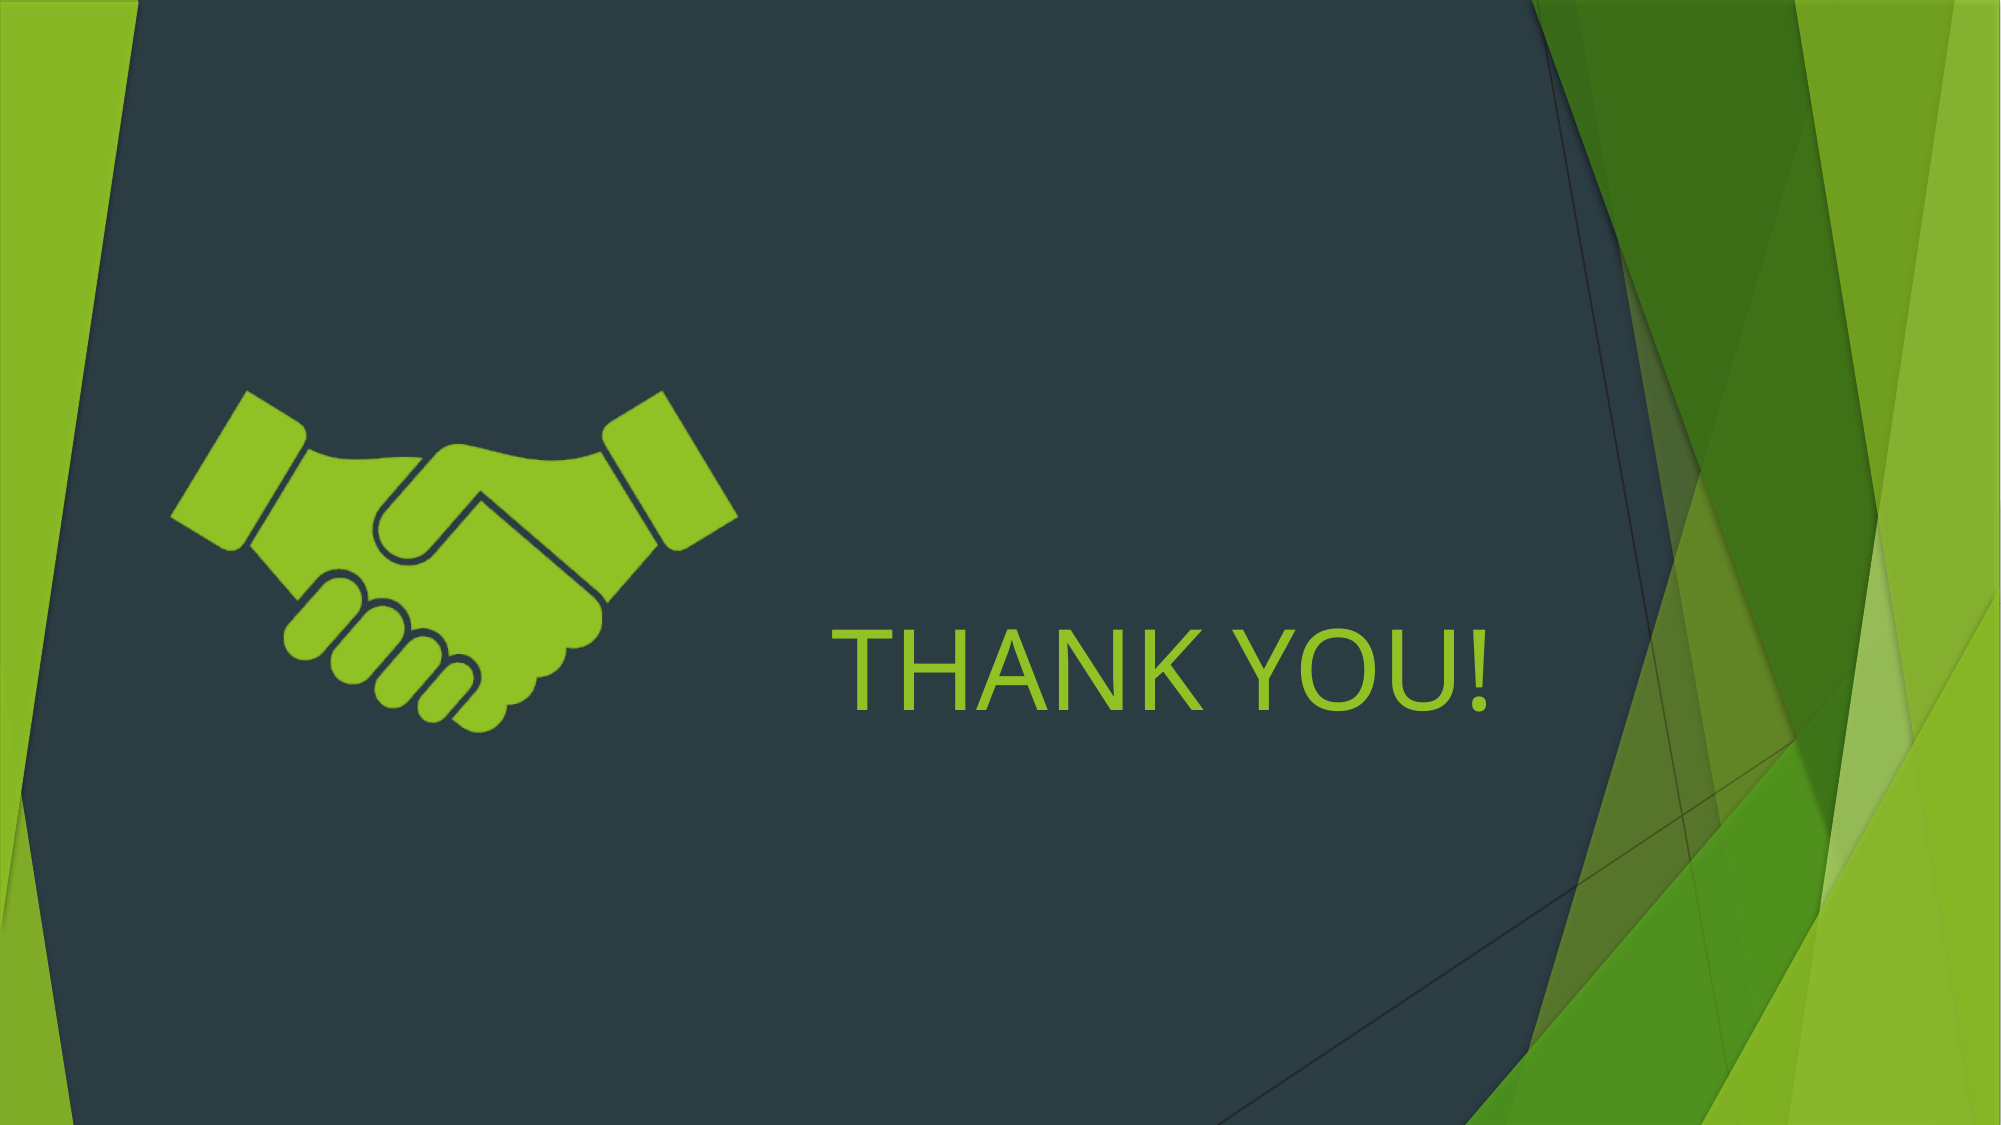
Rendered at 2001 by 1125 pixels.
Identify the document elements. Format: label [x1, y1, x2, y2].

picture [145, 253, 764, 873]
text_box [0, 0, 2000, 1125]
